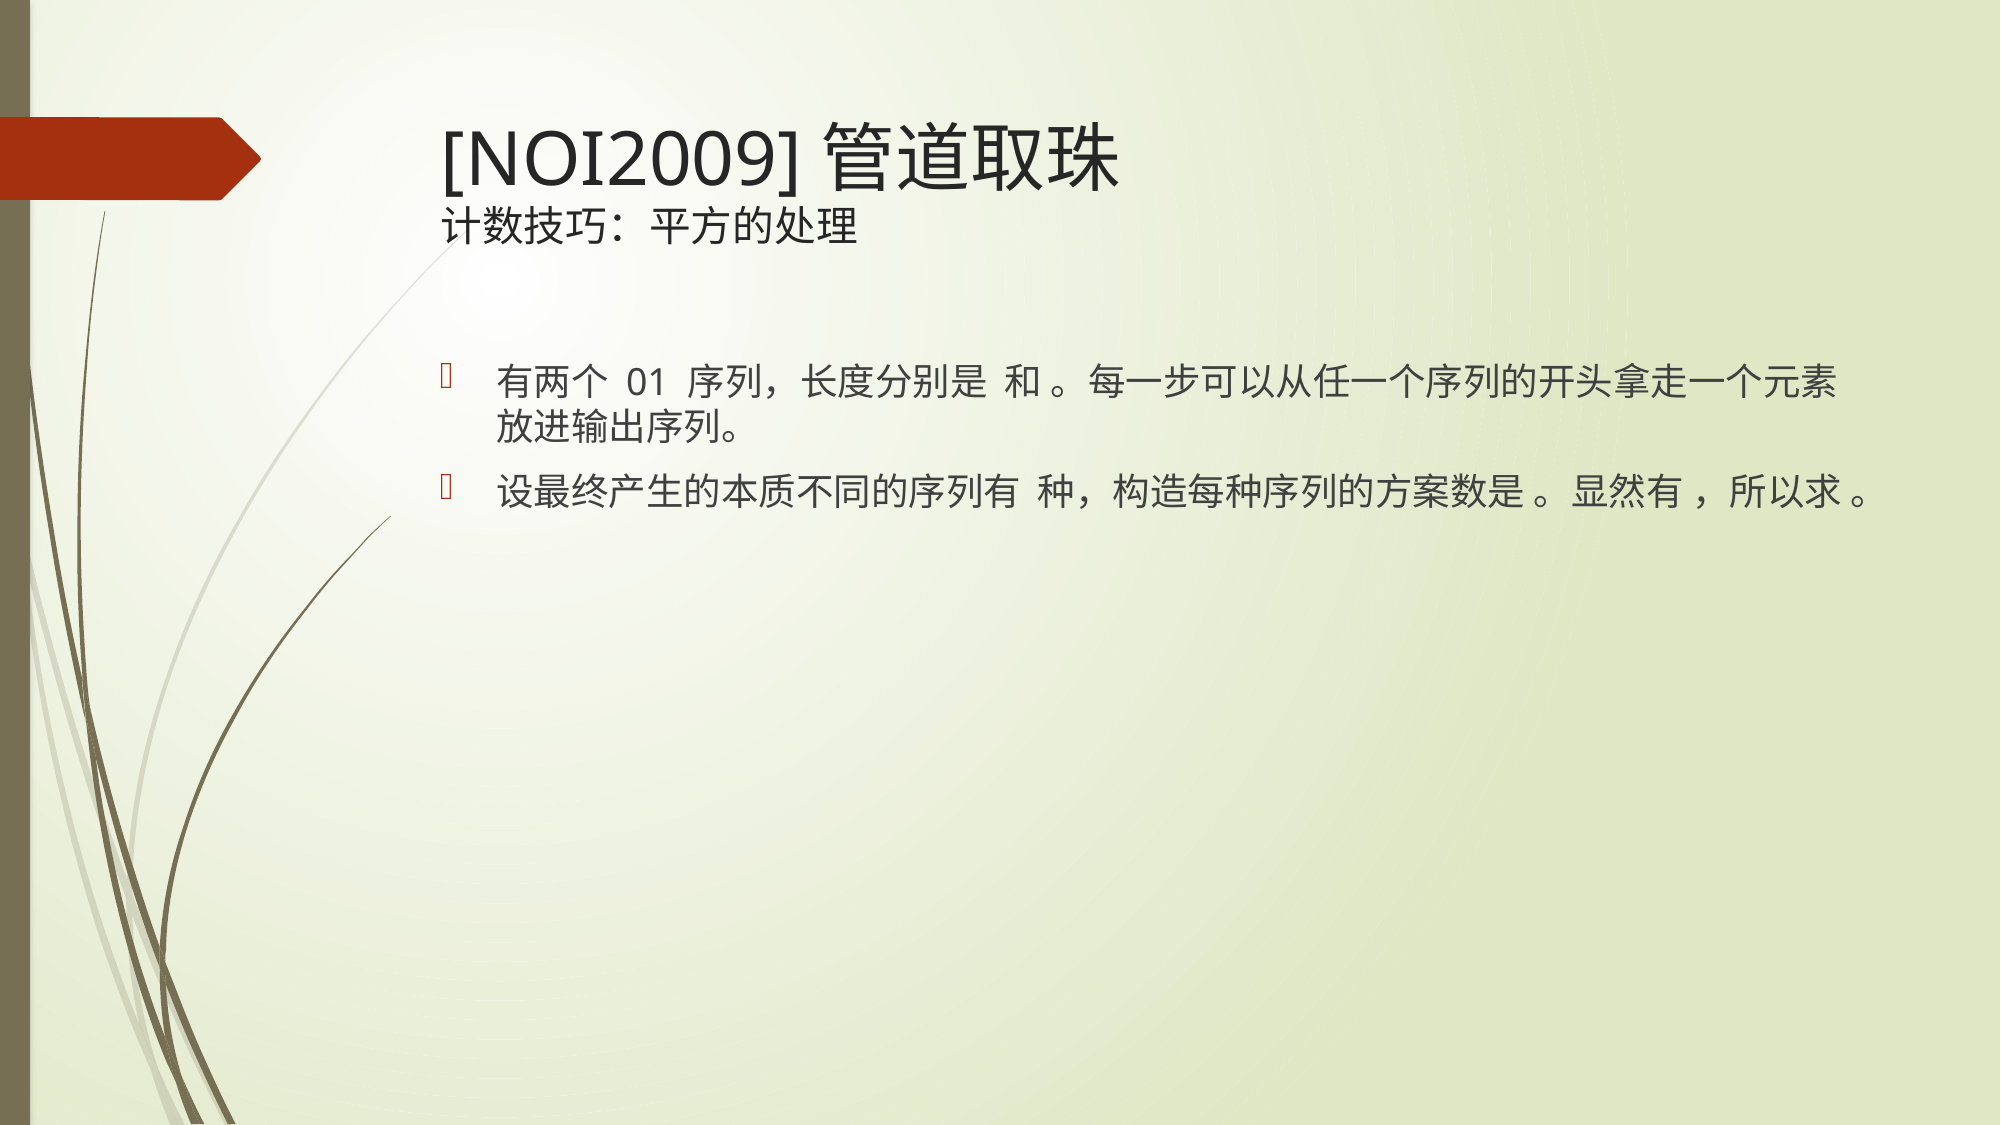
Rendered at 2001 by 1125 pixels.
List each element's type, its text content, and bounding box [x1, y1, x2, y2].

title [NOI2009]管道取珠 计数技巧：平方的处理 [425, 102, 1888, 313]
